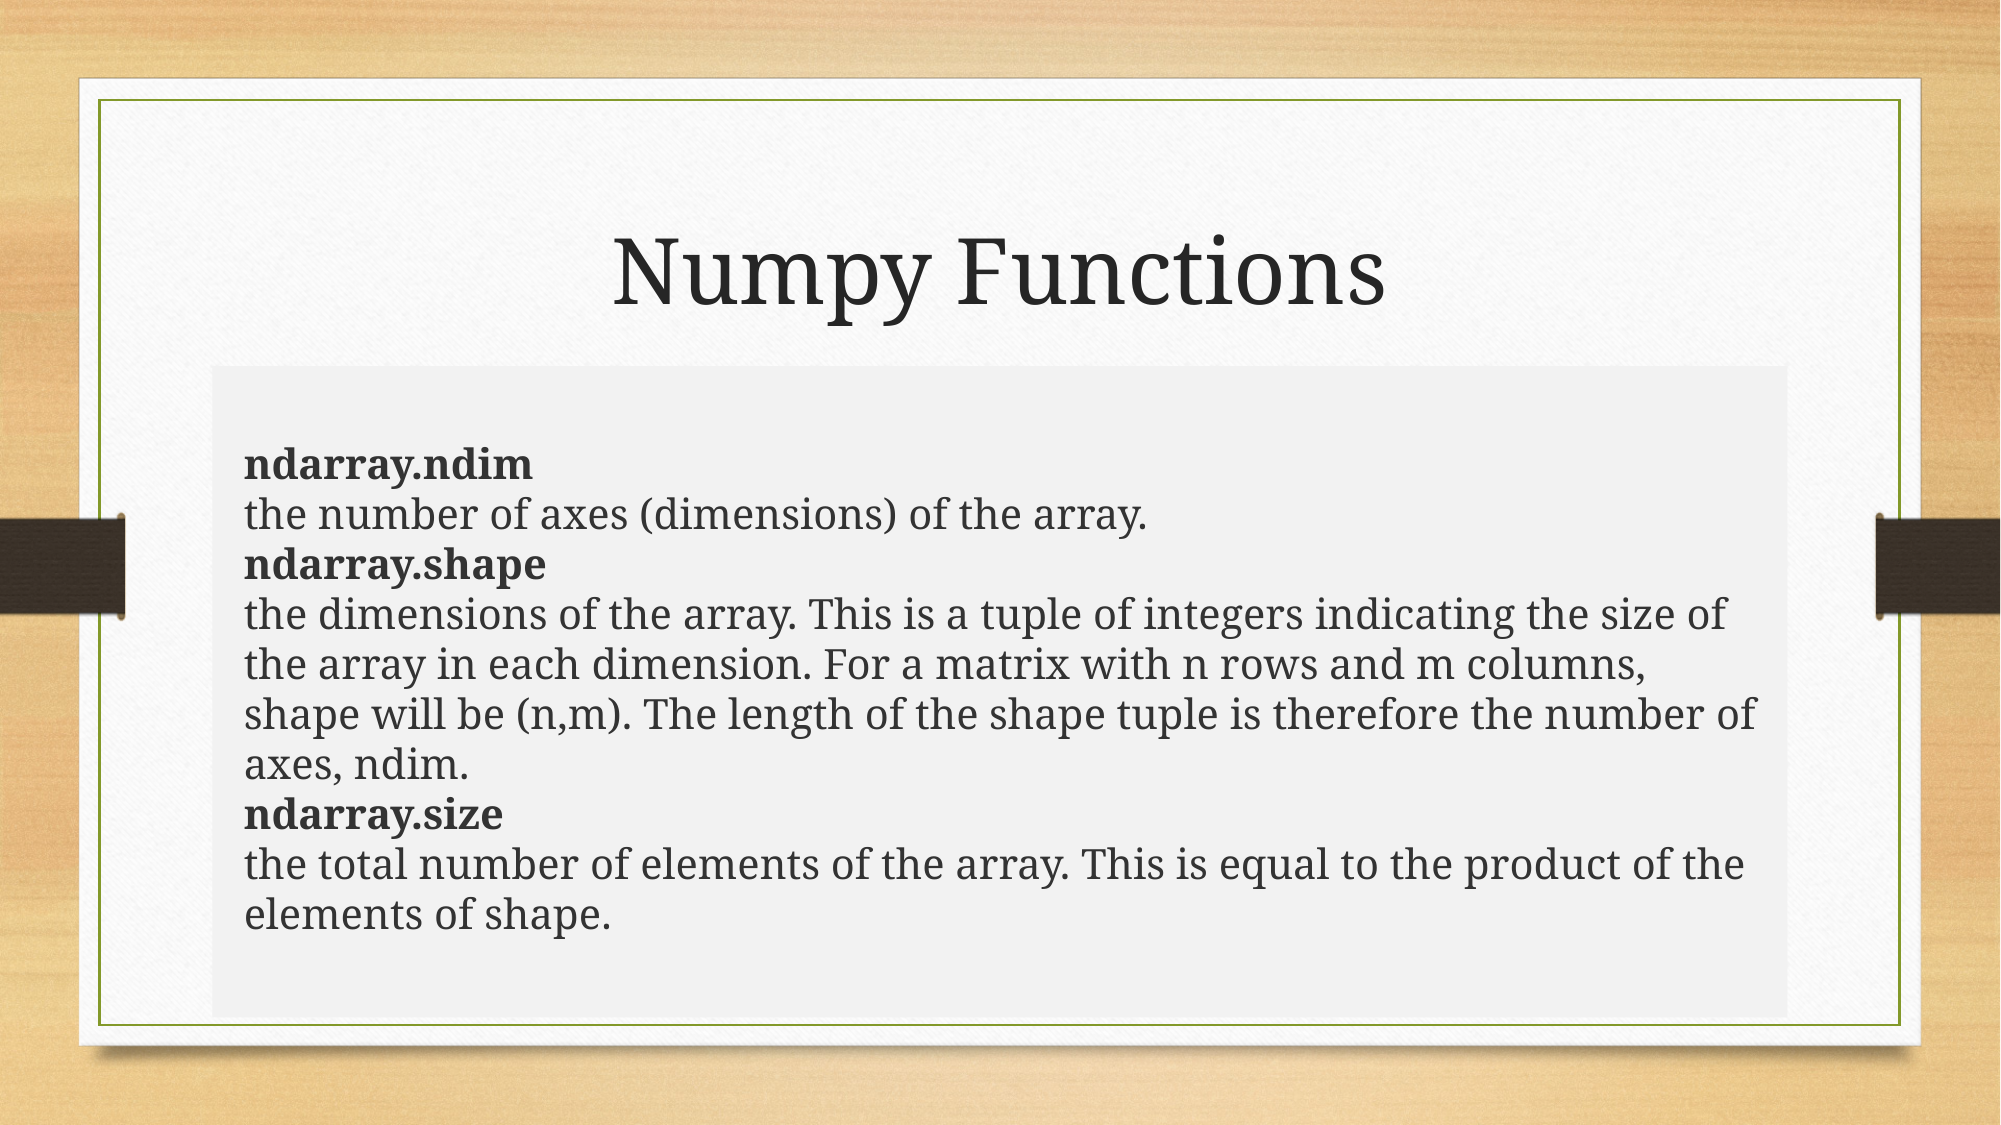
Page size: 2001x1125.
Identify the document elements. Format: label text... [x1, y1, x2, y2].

list ndarray.ndim the number of axes (dimensions) of the array. ndarray.shape the dimensions of the array. This is a tuple of integers indicating the size of the array in each dimension. For a matrix with n rows and m columns, shape will be (n,m). The length of the shape tuple is therefore the number of axes, ndim. ndarray.size the total number of elements of the array. This is equal to the product of the elements of shape. [212, 366, 1788, 1018]
title Numpy Functions [212, 161, 1788, 366]
picture [0, 0, 2001, 1125]
